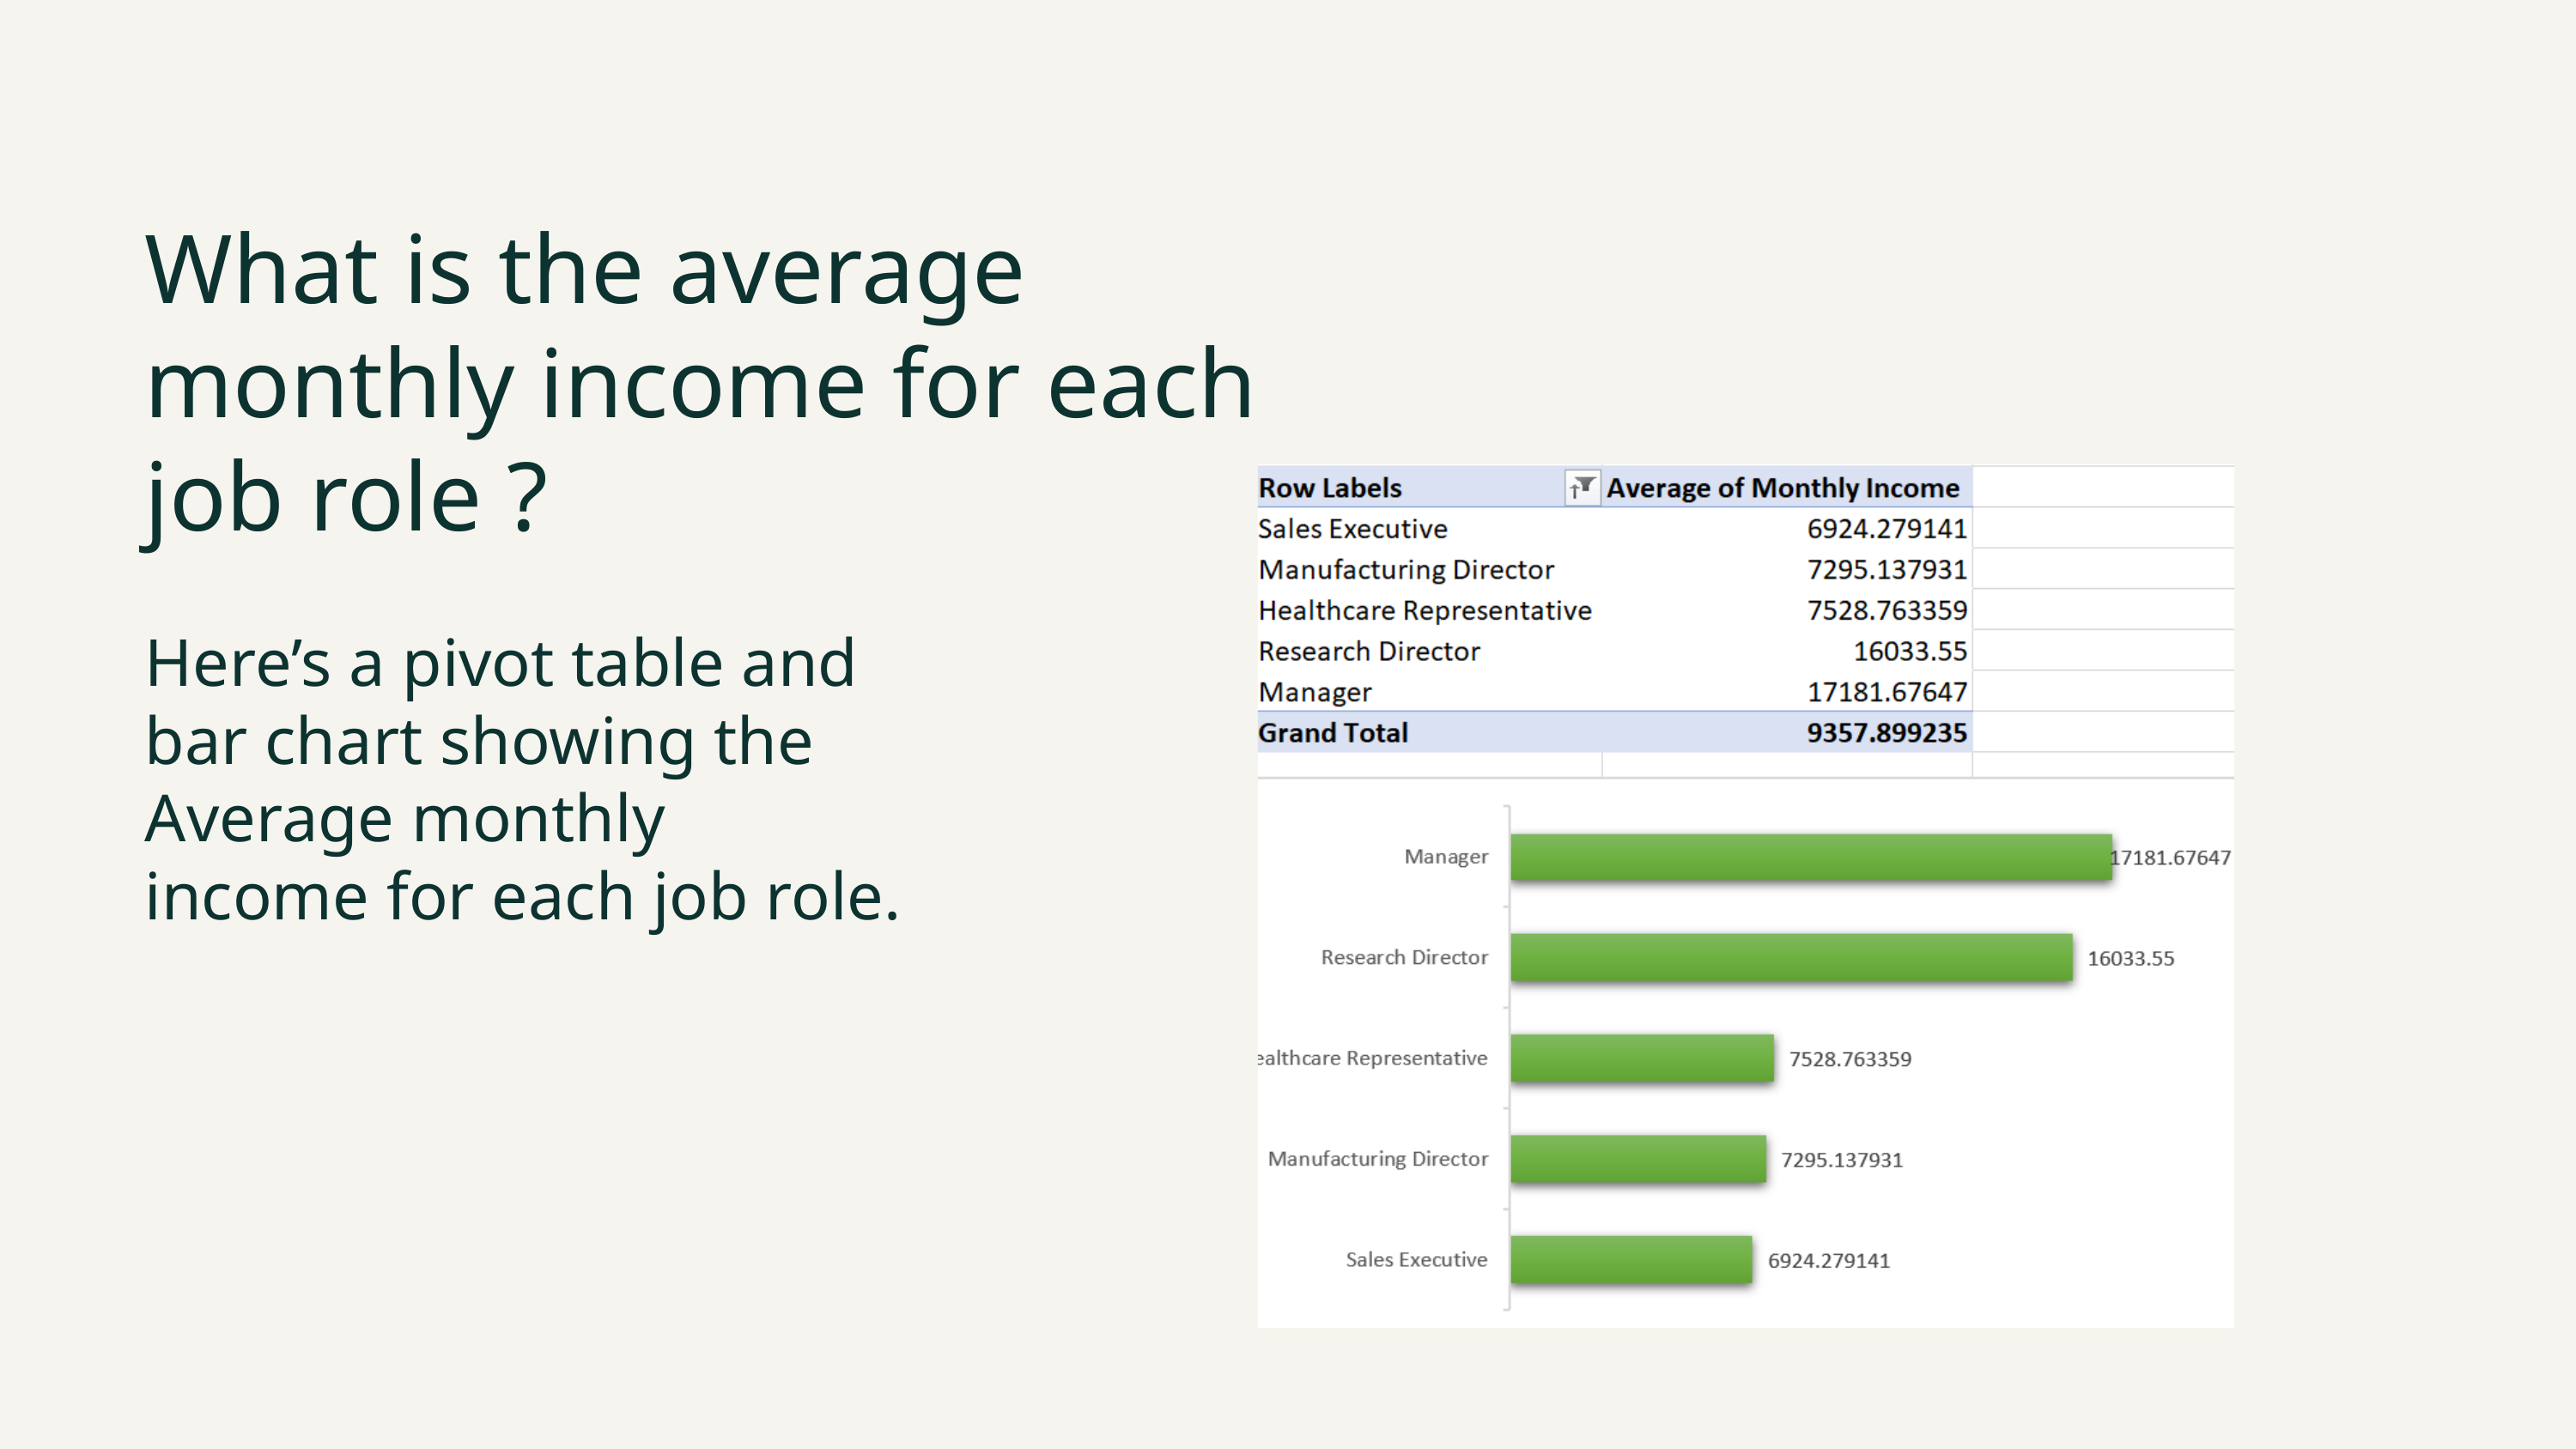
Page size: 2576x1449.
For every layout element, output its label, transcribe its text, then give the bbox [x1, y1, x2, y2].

text_box What is the average monthly income for each job role ? [144, 209, 1258, 550]
text_box Here’s a pivot table and bar chart showing the Average monthly income for each job role. [144, 621, 908, 933]
text_box [1257, 464, 2235, 1328]
